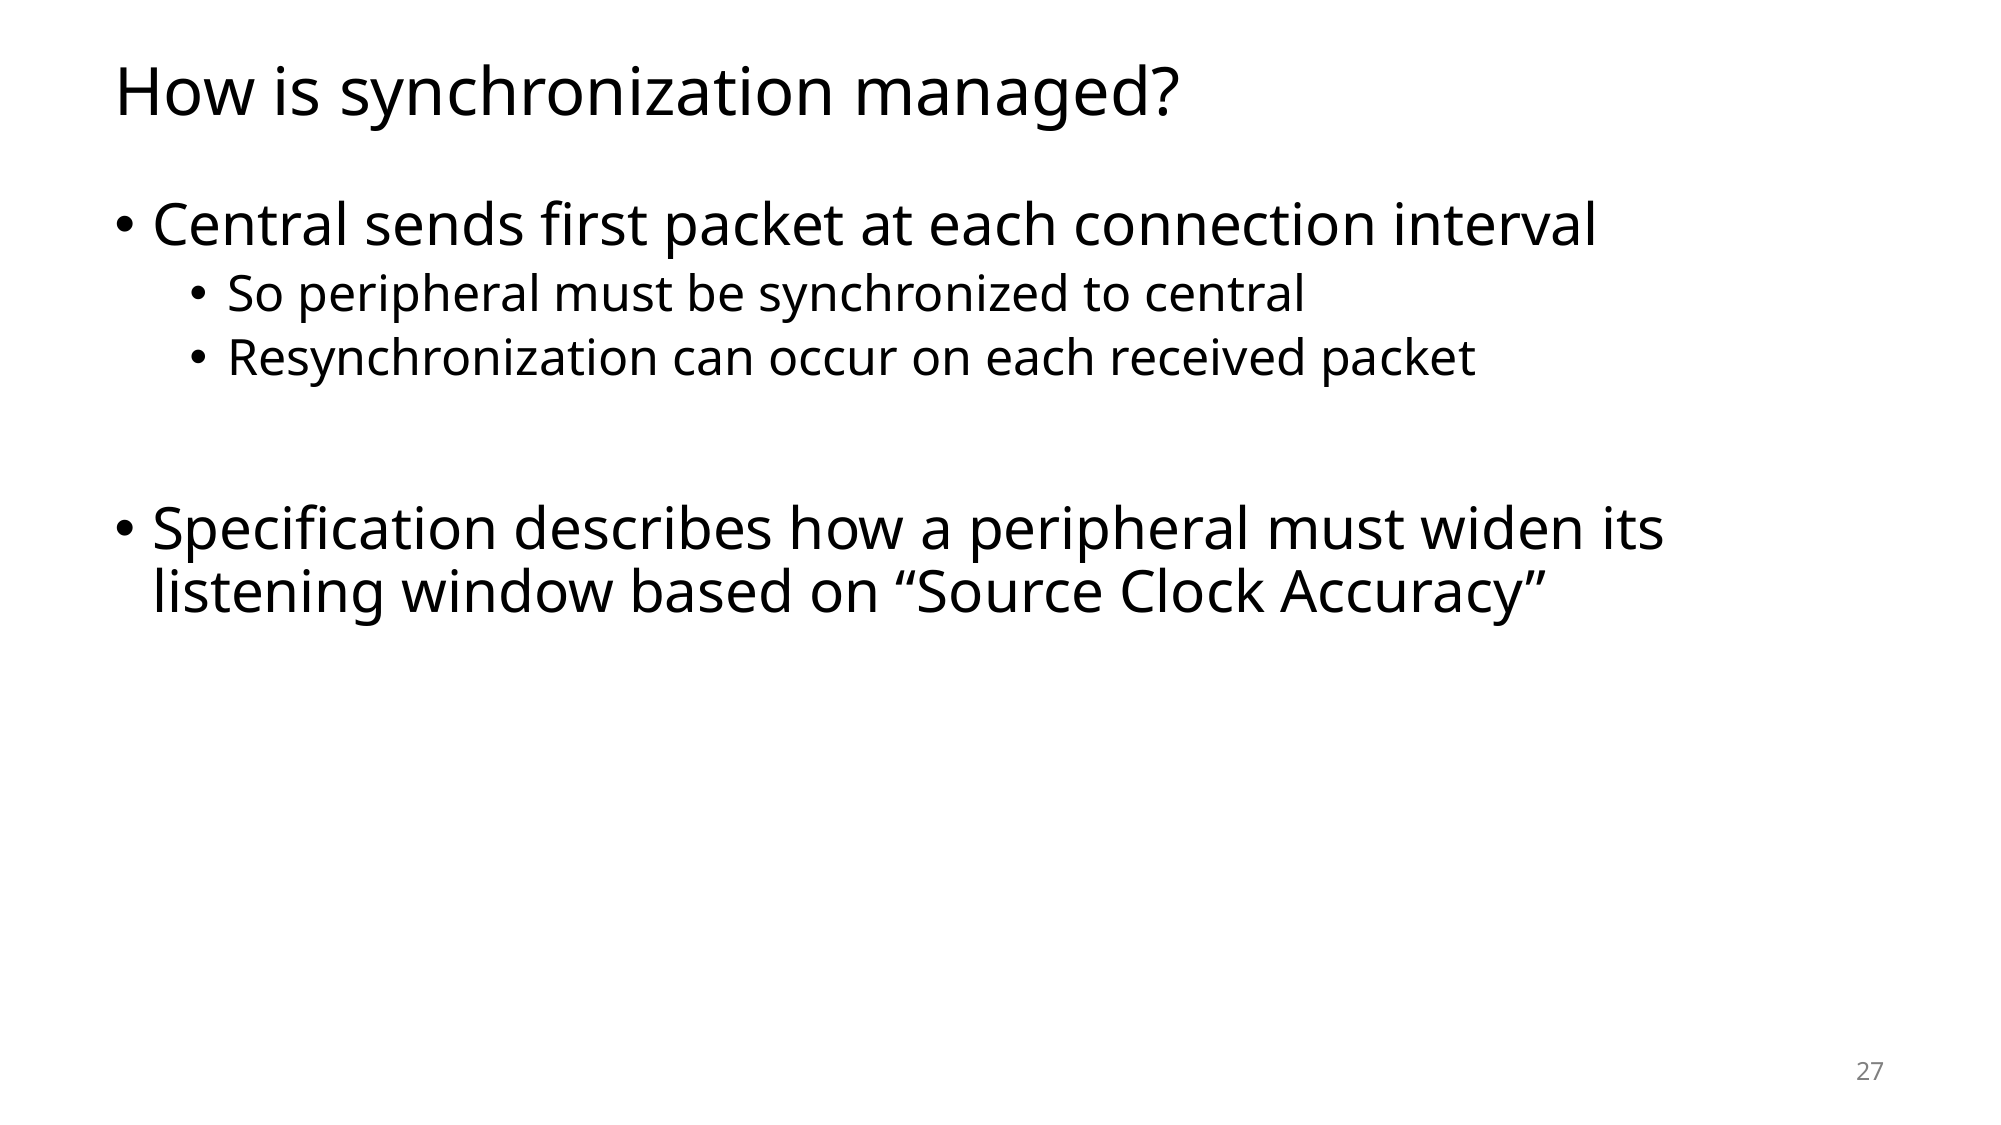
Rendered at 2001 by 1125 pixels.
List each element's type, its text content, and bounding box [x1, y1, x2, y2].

title How is synchronization managed? [99, 37, 1900, 150]
slide_number 27 [1749, 1042, 1900, 1103]
